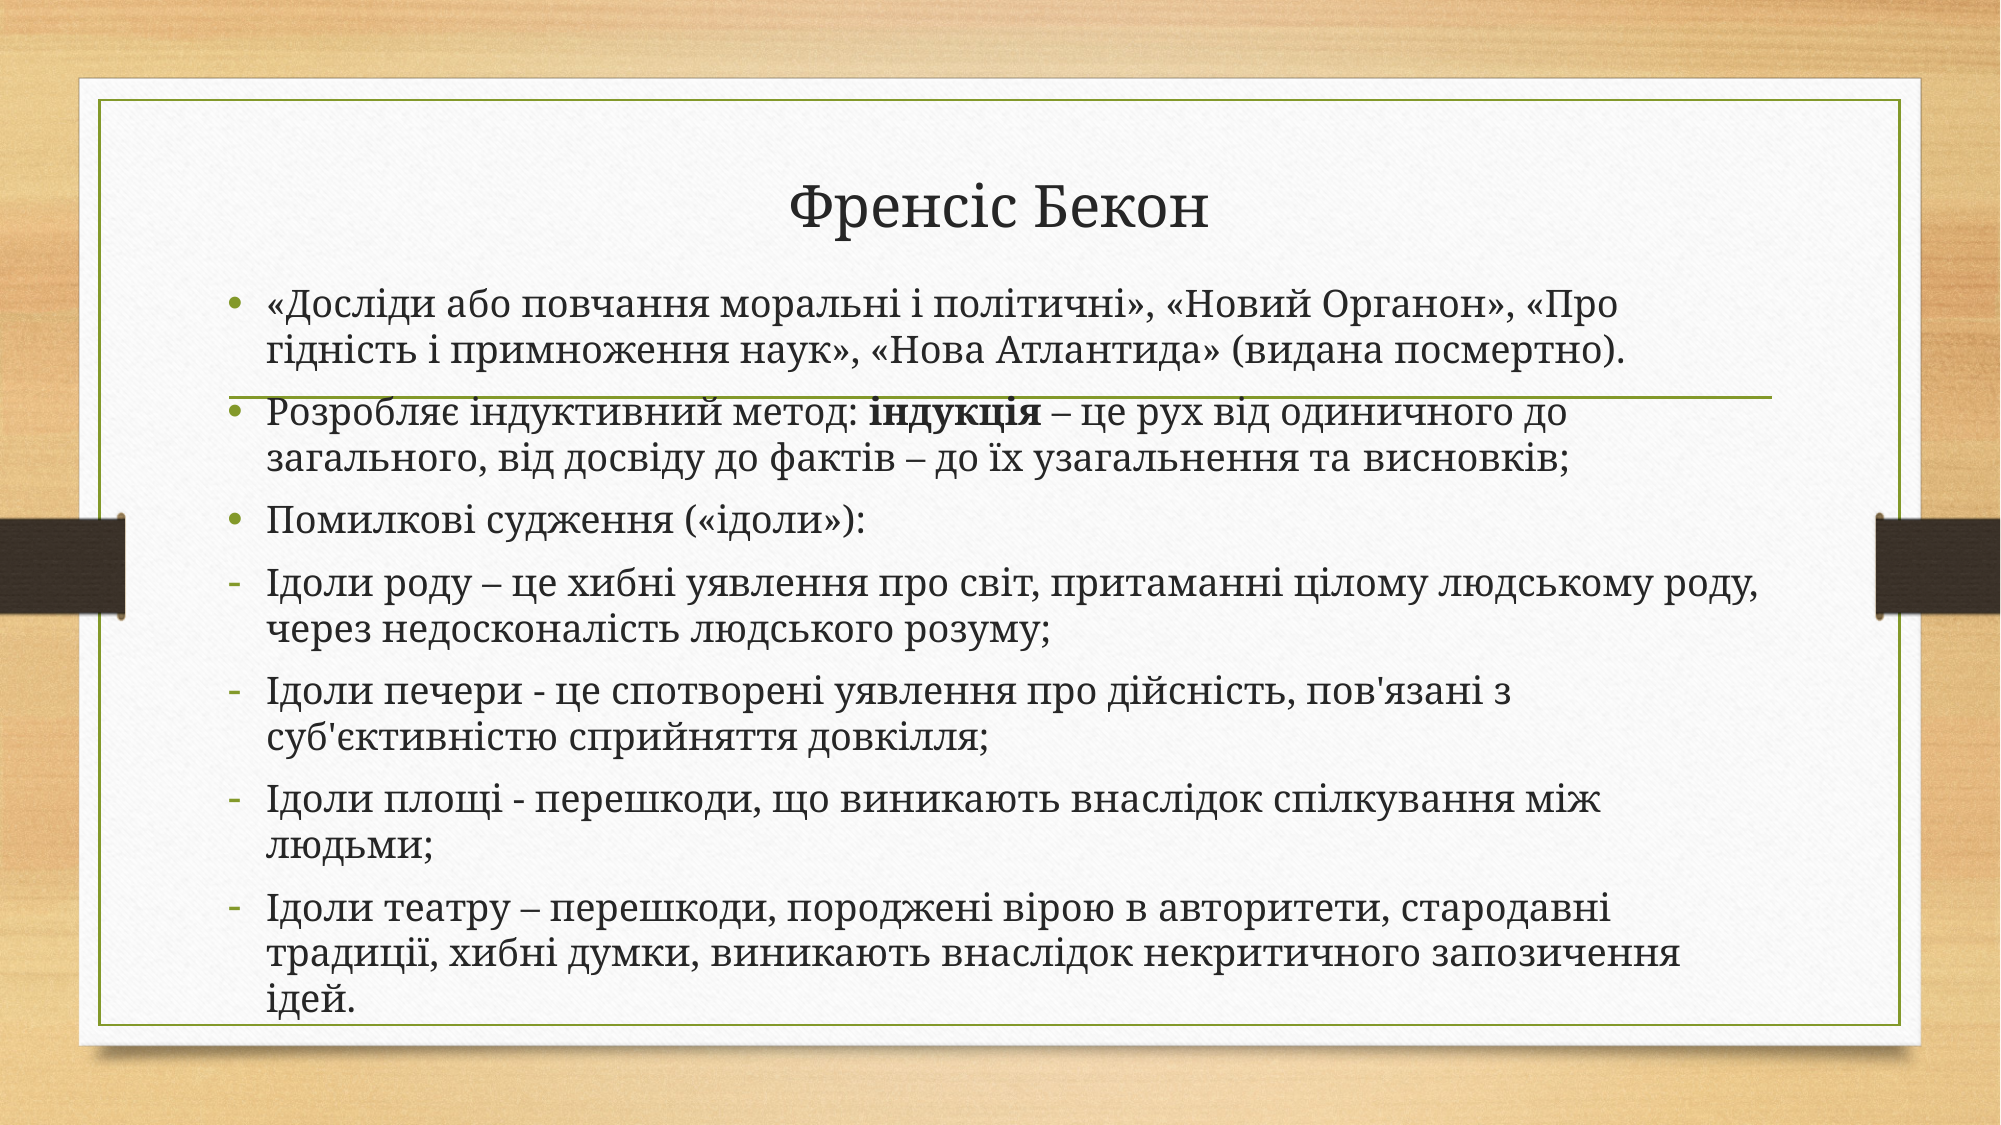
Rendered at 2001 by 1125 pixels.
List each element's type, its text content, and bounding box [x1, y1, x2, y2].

picture [0, 0, 2001, 1125]
title Френсіс Бекон [212, 161, 1788, 247]
list «Досліди або повчання моральні і політичні», «Новий Органон», «Про гідність і примноження наук», «Нова Атлантида» (видана посмертно). Розробляє індуктивний метод: індукція – це рух від одиничного до загального, від досвіду до фактів – до їх узагальнення та висновків; Помилкові судження («ідоли»): Ідоли роду – це хибні уявлення про світ, притаманні цілому людському роду, через недосконалість людського розуму; Ідоли печери - це спотворені уявлення про дійсність, пов'язані з суб'єктивністю сприйняття довкілля; Ідоли площі - перешкоди, що виникають внаслідок спілкування між людьми; Ідоли театру – перешкоди, породжені вірою в авторитети, стародавні традиції, хибні думки, виникають внаслідок некритичного запозичення ідей. [212, 272, 1788, 1037]
